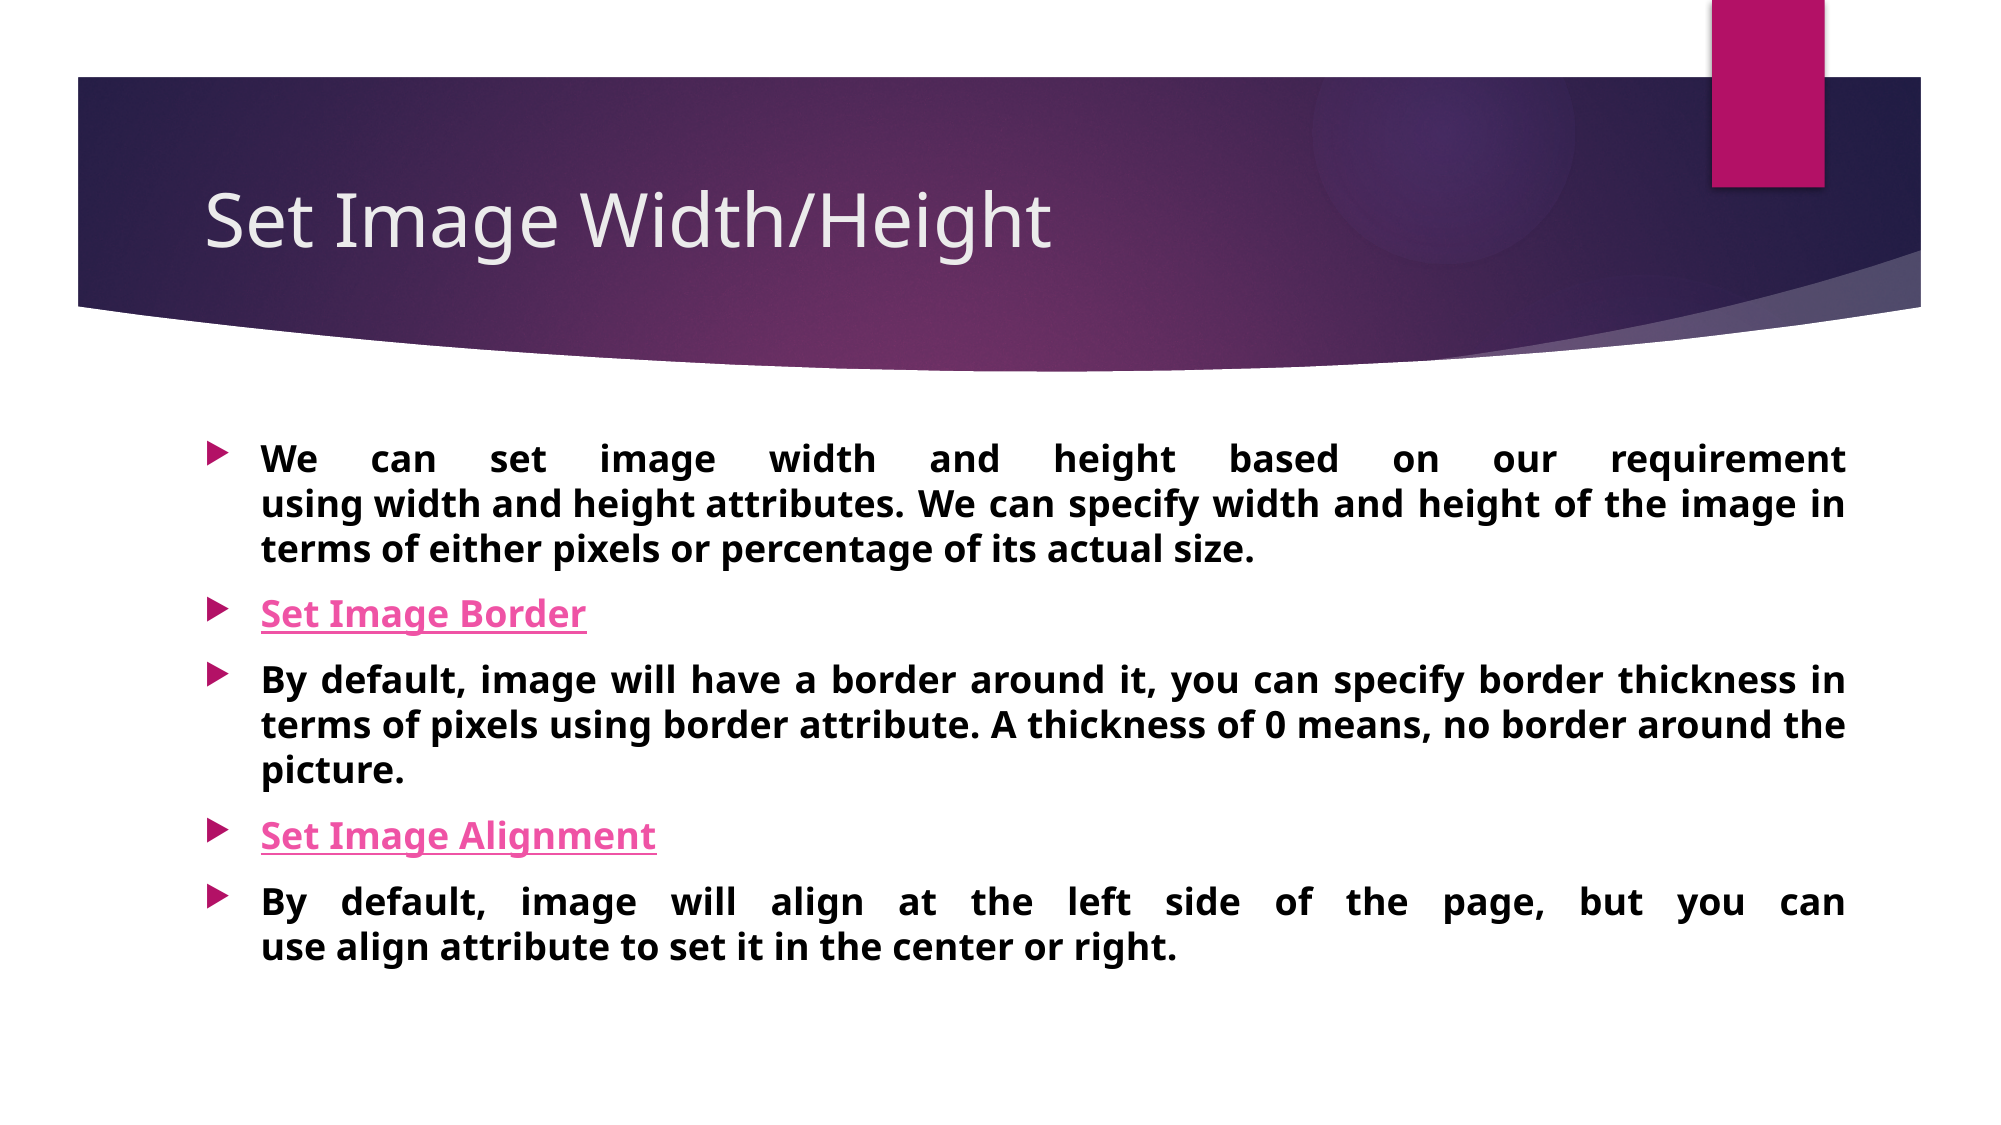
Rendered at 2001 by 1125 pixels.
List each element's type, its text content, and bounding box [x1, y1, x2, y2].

title Set Image Width/Height [189, 159, 1627, 276]
list We can set image width and height based on our requirement using width and height attributes. We can specify width and height of the image in terms of either pixels or percentage of its actual size. Set Image Border By default, image will have a border around it, you can specify border thickness in terms of pixels using border attribute. A thickness of 0 means, no border around the picture. Set Image Alignment By default, image will align at the left side of the page, but you can use align attribute to set it in the center or right. [189, 427, 1864, 1057]
